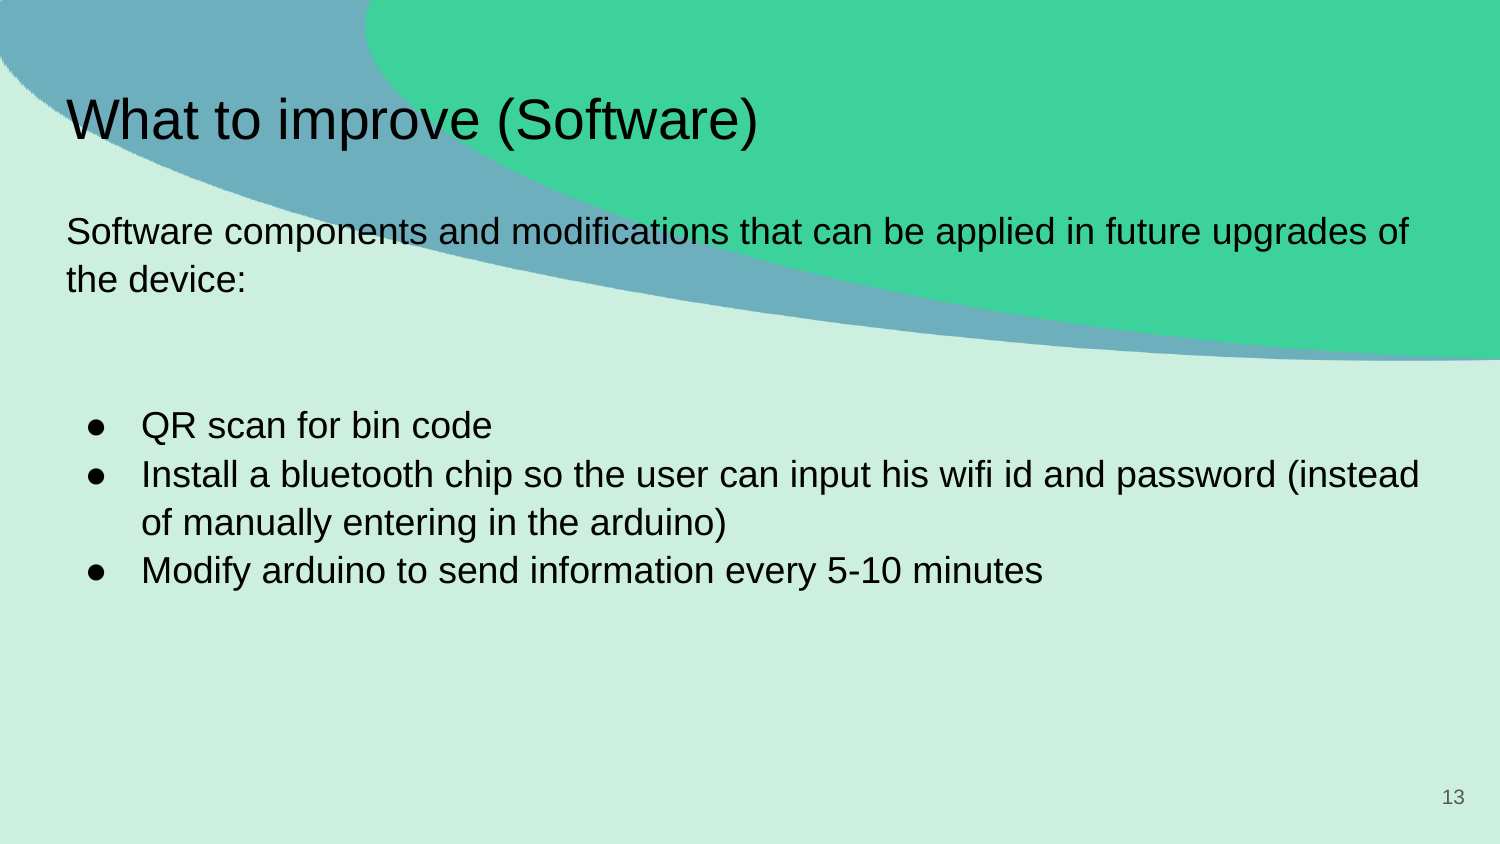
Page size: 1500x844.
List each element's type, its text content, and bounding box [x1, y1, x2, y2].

slide_number ‹#› [1389, 764, 1480, 830]
list Software components and modifications that can be applied in future upgrades of the device: QR scan for bin code Install a bluetooth chip so the user can input his wifi id and password (instead of manually entering in the arduino) Modify arduino to send information every 5-10 minutes [51, 189, 1449, 750]
picture [0, 0, 1500, 844]
title What to improve (Software) [51, 72, 1449, 167]
